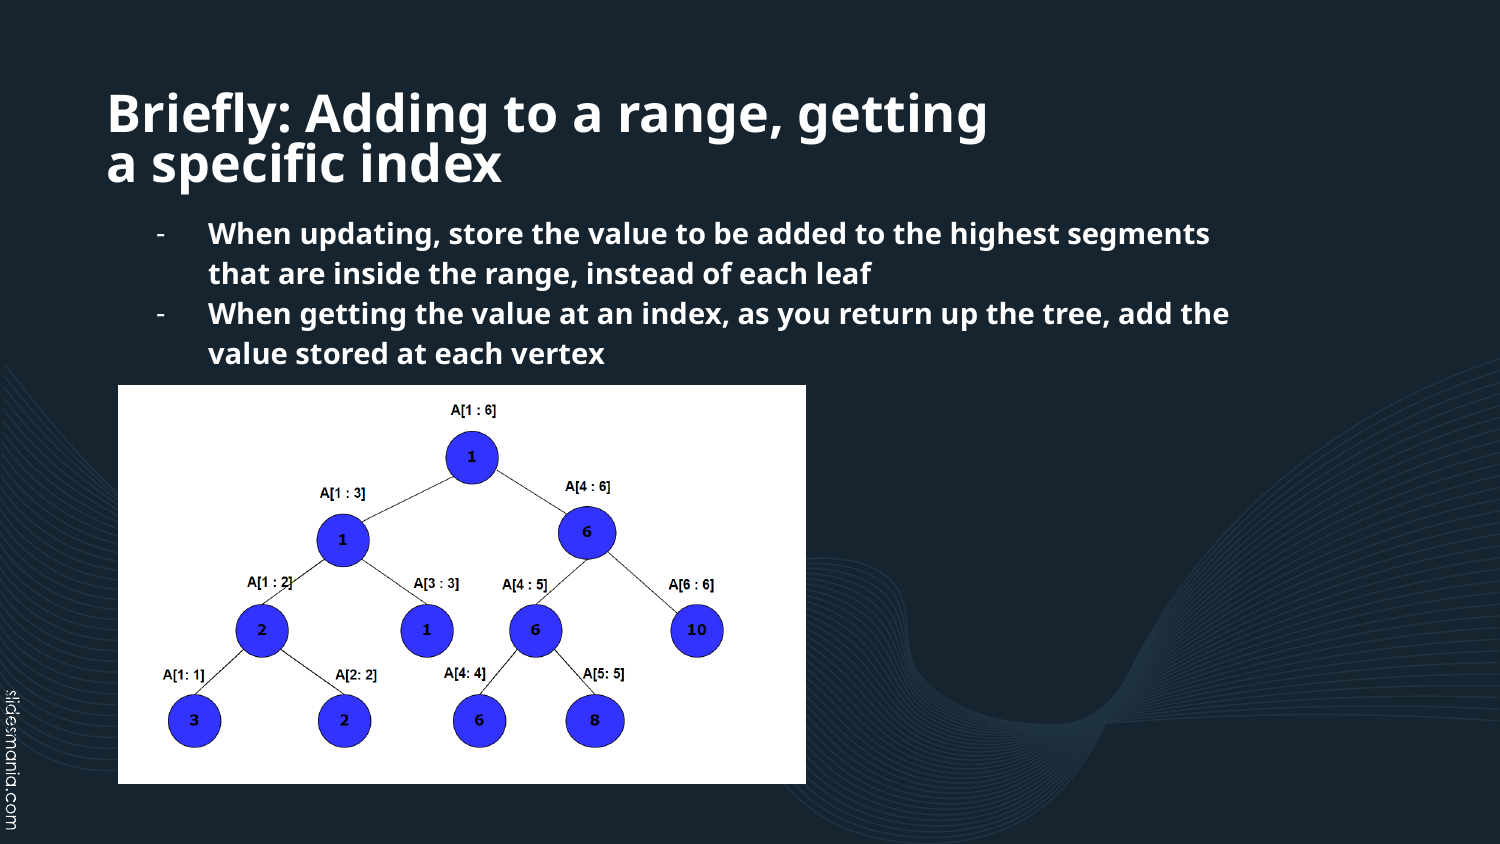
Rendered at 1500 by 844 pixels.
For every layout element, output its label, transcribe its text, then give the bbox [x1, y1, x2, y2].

picture [117, 385, 807, 784]
list When updating, store the value to be added to the highest segments that are inside the range, instead of each leaf When getting the value at an index, as you return up the tree, add the value stored at each vertex [118, 194, 1270, 749]
title Briefly: Adding to a range, getting a specific index [91, 77, 1045, 163]
